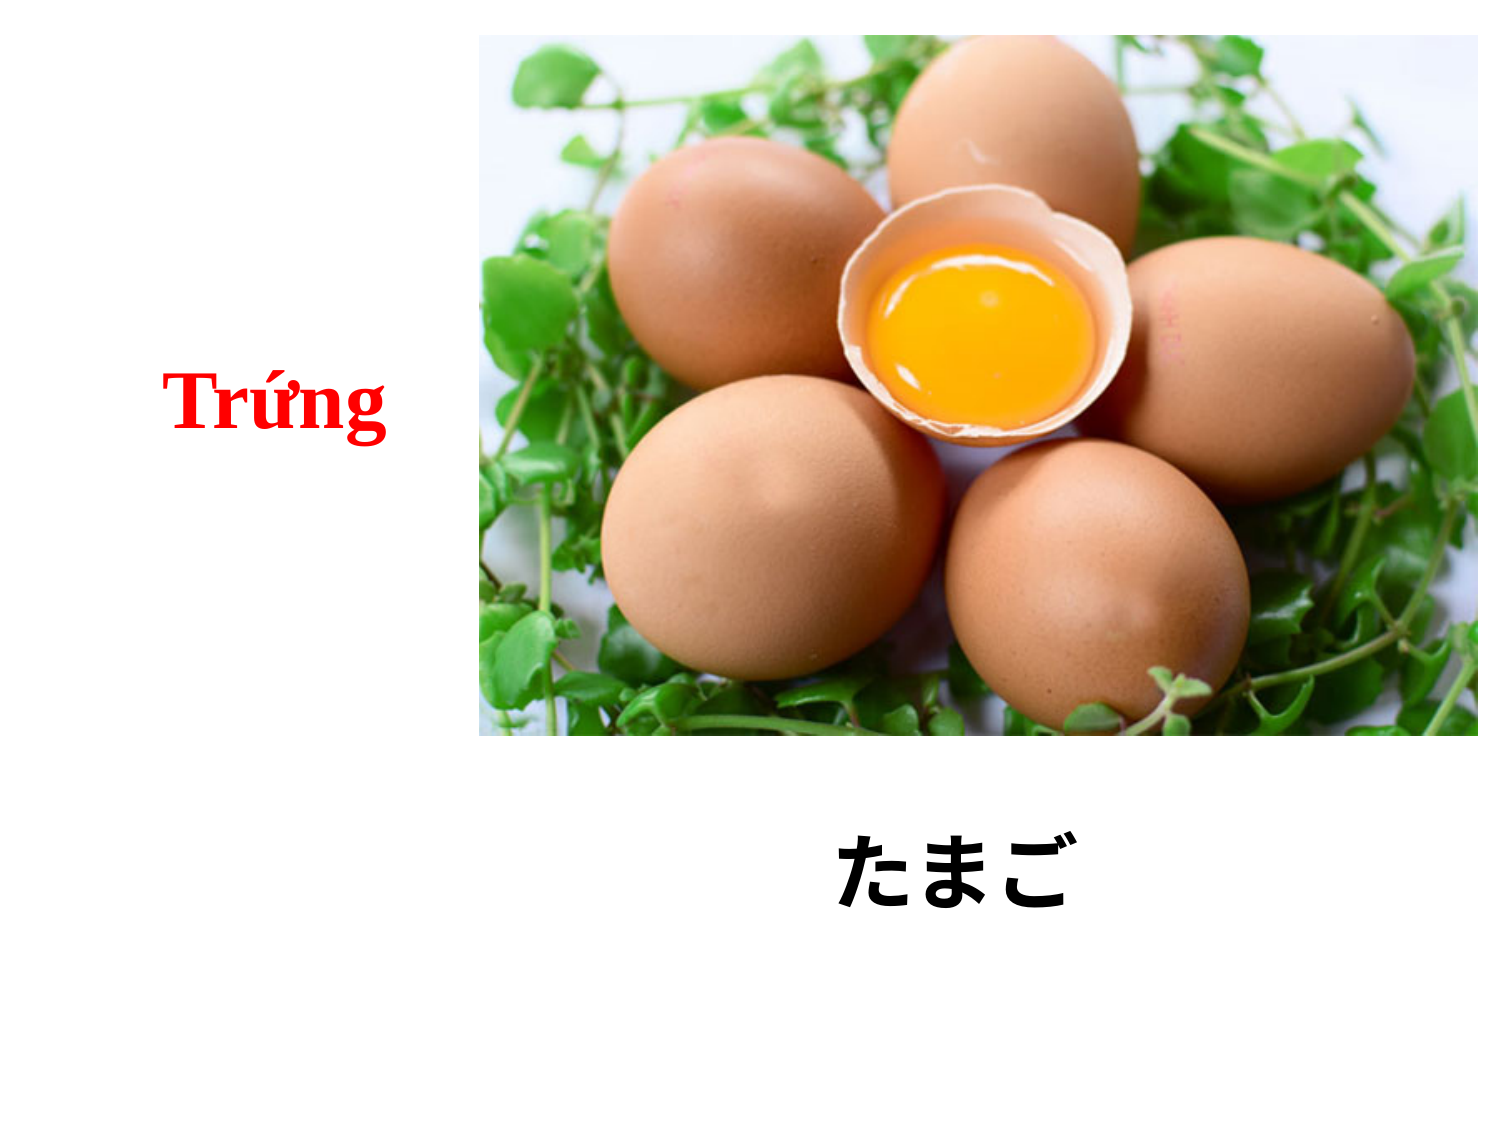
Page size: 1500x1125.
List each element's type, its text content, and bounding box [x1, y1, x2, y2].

text_box たまご [661, 812, 1249, 928]
text_box Trứng [37, 337, 474, 453]
picture [479, 34, 1478, 736]
